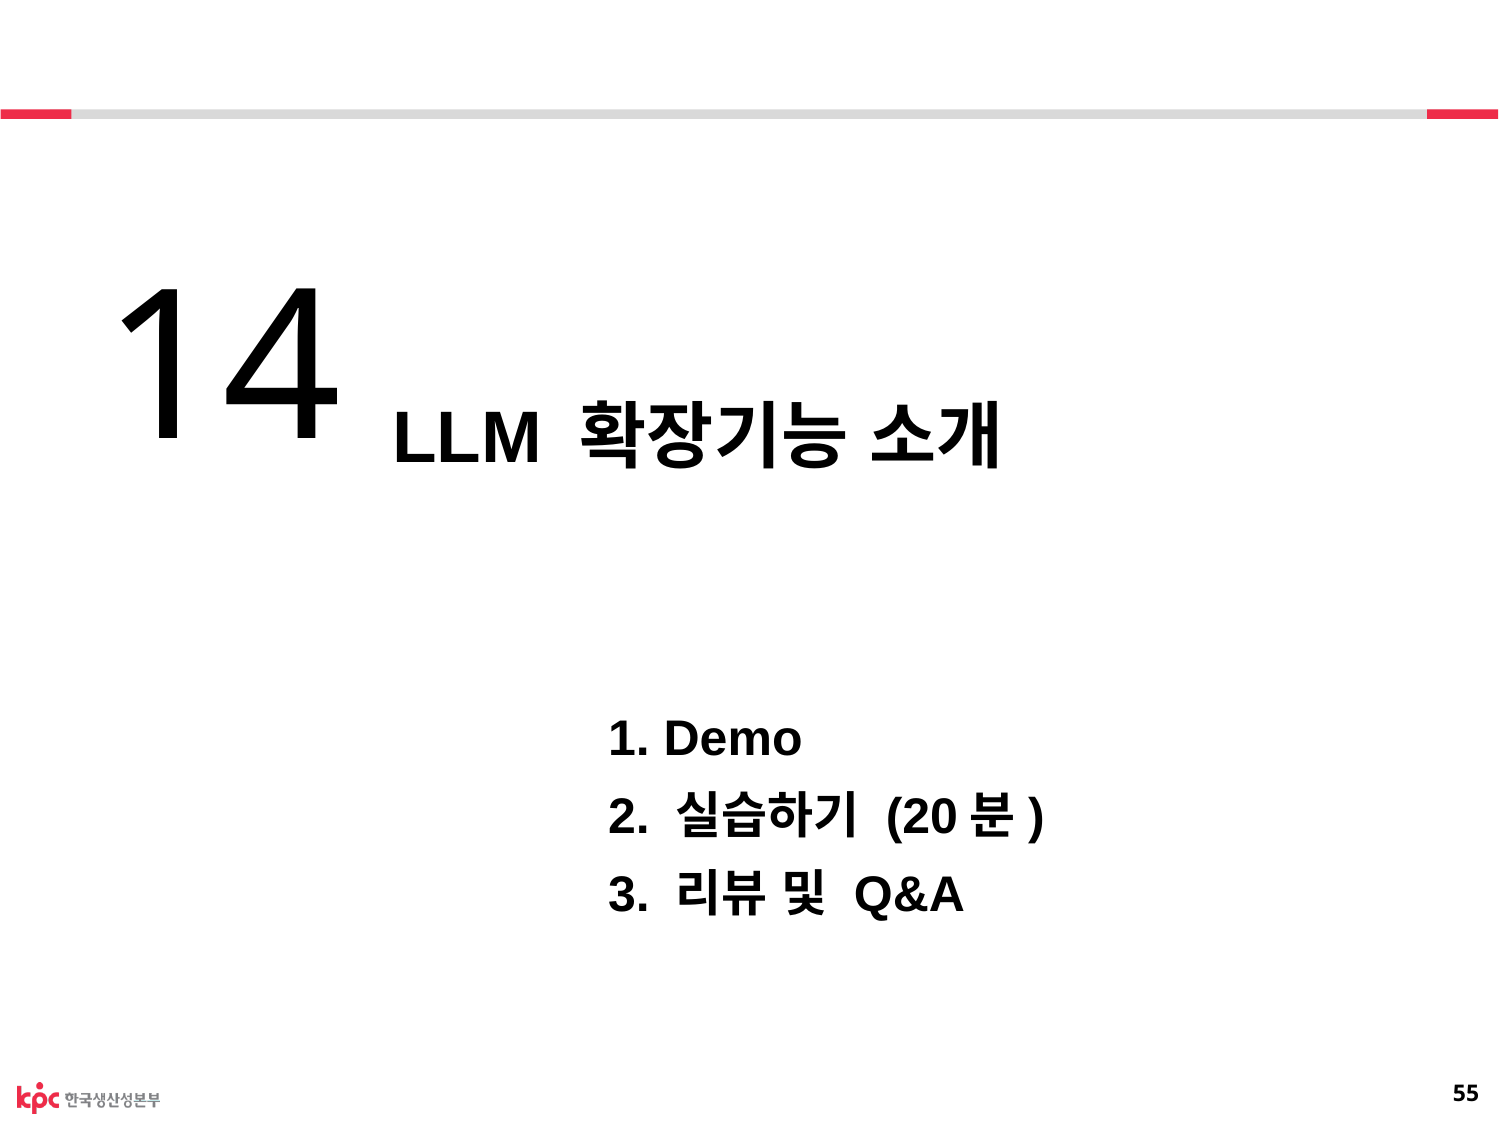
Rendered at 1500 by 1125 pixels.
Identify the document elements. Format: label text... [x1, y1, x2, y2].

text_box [91, 222, 1459, 491]
text_box 1. Demo 2. 실습하기 (20분) 3. 리뷰 및 Q&A [537, 680, 1428, 930]
picture [17, 1082, 160, 1114]
